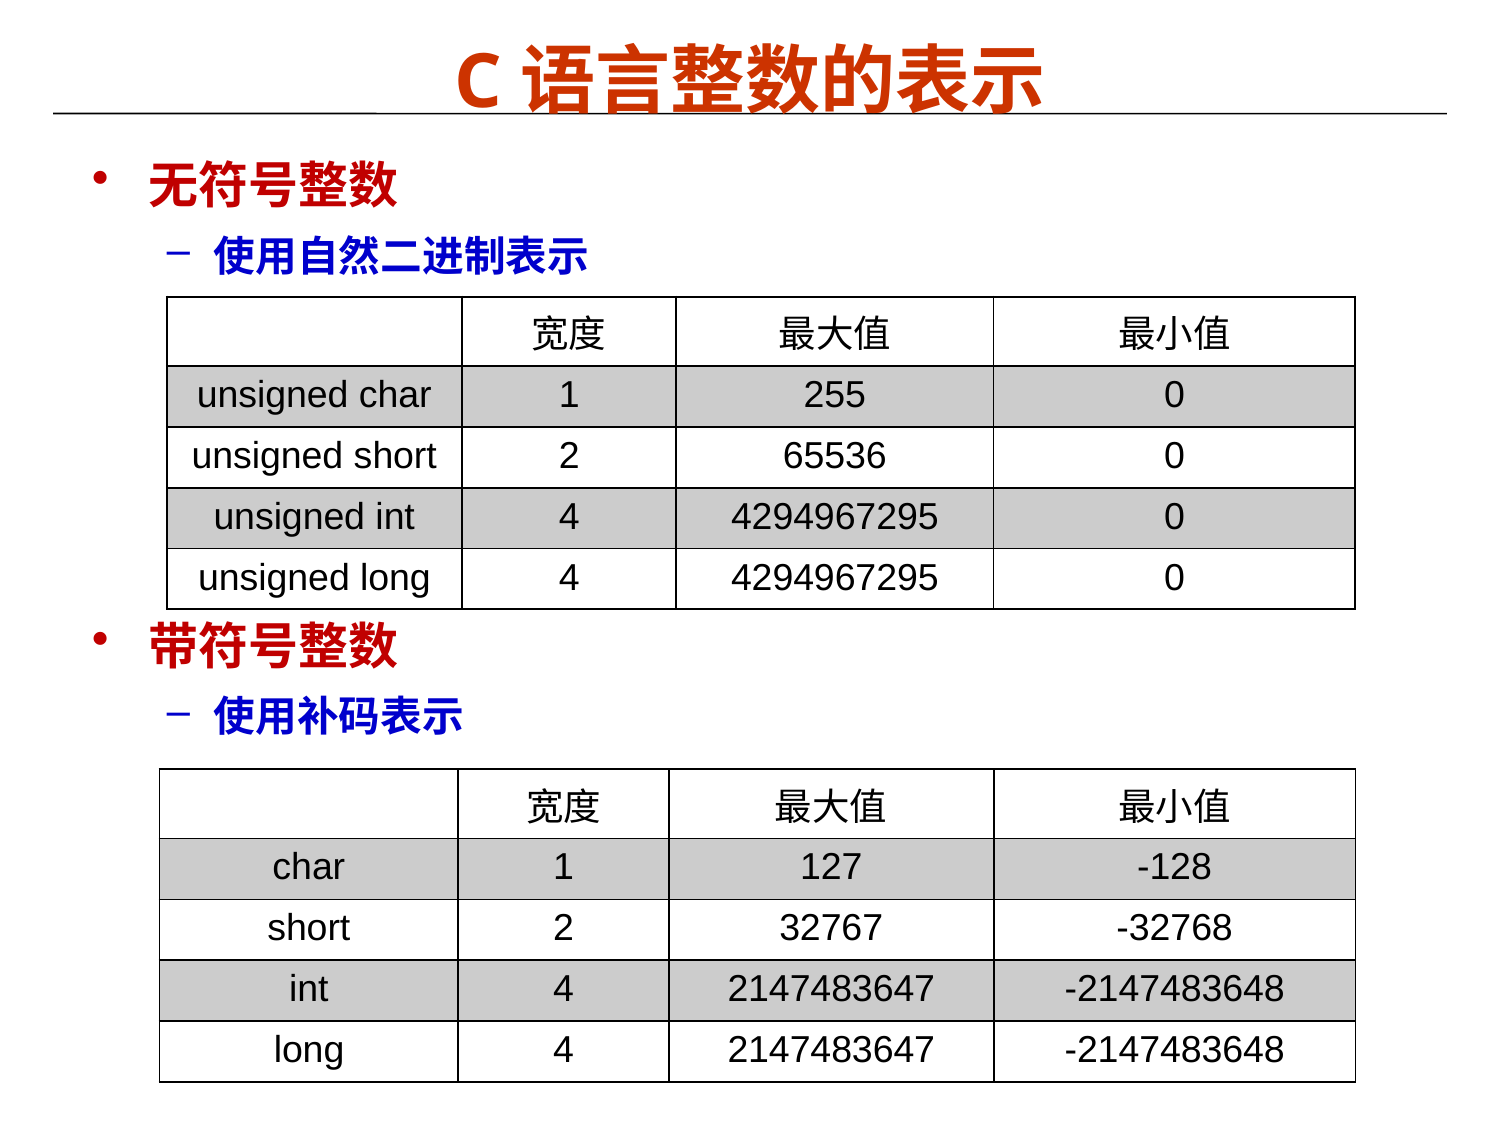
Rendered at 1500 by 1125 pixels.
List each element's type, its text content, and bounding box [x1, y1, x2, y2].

table_cell 1 [463, 367, 675, 426]
table_cell 127 [670, 839, 993, 899]
table_cell 4294967295 [677, 489, 993, 548]
table_cell 4 [459, 961, 668, 1020]
table_cell 4294967295 [677, 549, 993, 608]
table_header 最小值 [994, 298, 1354, 365]
table_cell 65536 [677, 428, 993, 487]
table_cell int [160, 961, 457, 1020]
table_cell 0 [994, 428, 1354, 487]
table_cell -2147483648 [995, 1022, 1355, 1081]
table_cell unsigned long [168, 549, 461, 608]
table_header [168, 298, 461, 365]
table_cell 4 [463, 549, 675, 608]
table_cell 0 [994, 367, 1354, 426]
table_cell 4 [463, 489, 675, 548]
table_cell unsigned int [168, 489, 461, 548]
table_cell 2 [459, 900, 668, 959]
table_cell long [160, 1022, 457, 1081]
table_header 宽度 [459, 770, 668, 838]
table_cell 255 [677, 367, 993, 426]
table_header 最大值 [670, 770, 993, 838]
table_cell char [160, 839, 457, 899]
list 无符号整数 使用自然二进制表示 带符号整数 使用补码表示 [76, 136, 1428, 994]
table_cell 0 [994, 489, 1354, 548]
table_cell short [160, 900, 457, 959]
table_header 宽度 [463, 298, 675, 365]
table_header 最小值 [995, 770, 1355, 838]
table_cell 1 [459, 839, 668, 899]
table_cell unsigned short [168, 428, 461, 487]
table_cell -2147483648 [995, 961, 1355, 1020]
table_header 最大值 [677, 298, 993, 365]
table_cell 0 [994, 549, 1354, 608]
table_cell 2147483647 [670, 1022, 993, 1081]
table_cell 32767 [670, 900, 993, 959]
table_cell 4 [459, 1022, 668, 1081]
table_cell -32768 [995, 900, 1355, 959]
table_cell -128 [995, 839, 1355, 899]
table_cell 2147483647 [670, 961, 993, 1020]
table_header [160, 770, 457, 838]
table_cell unsigned char [168, 367, 461, 426]
title C语言整数的表示 [74, 30, 1426, 124]
table_cell 2 [463, 428, 675, 487]
